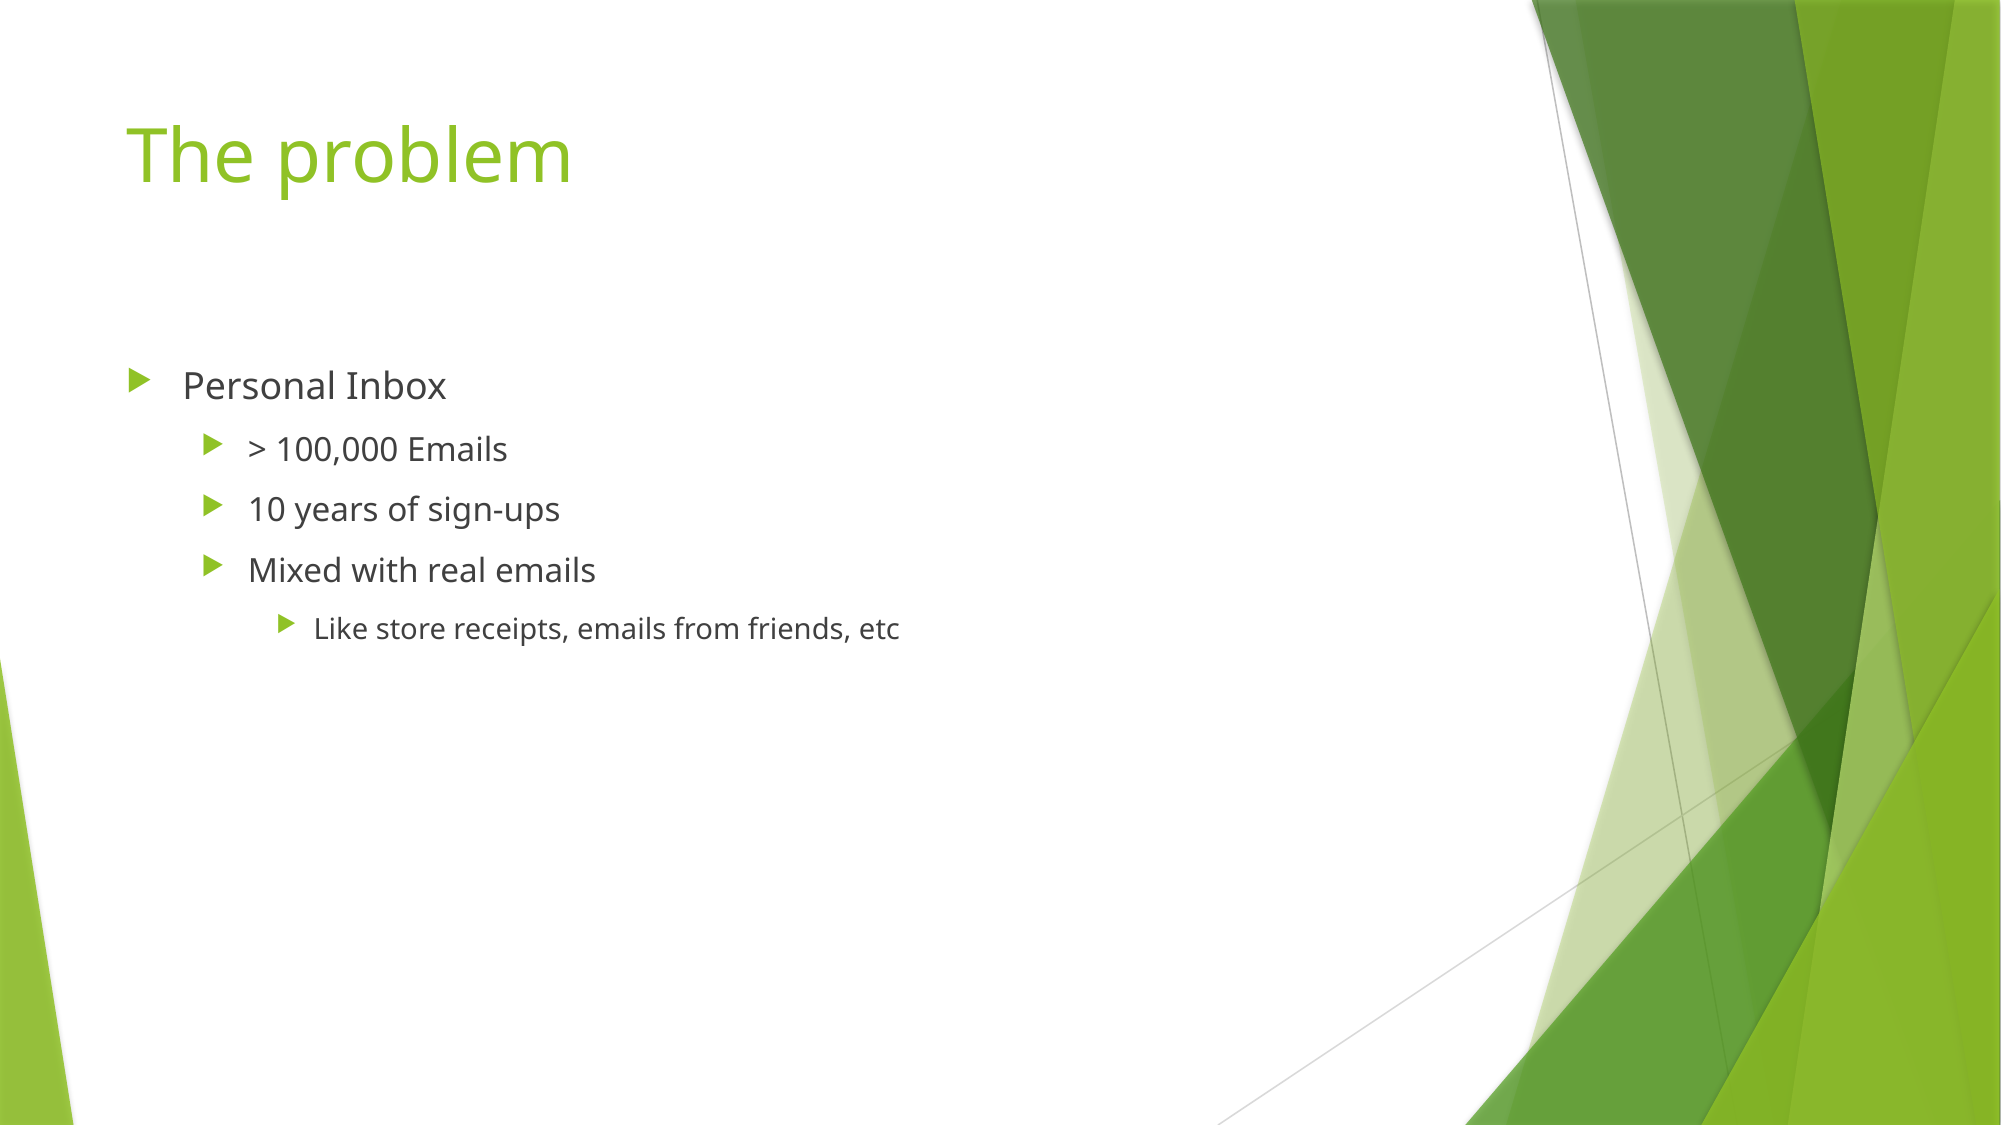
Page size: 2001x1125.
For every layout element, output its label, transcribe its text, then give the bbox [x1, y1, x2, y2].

title The problem [111, 99, 1522, 317]
list Personal Inbox > 100,000 Emails 10 years of sign-ups Mixed with real emails Like store receipts, emails from friends, etc [111, 354, 1522, 992]
